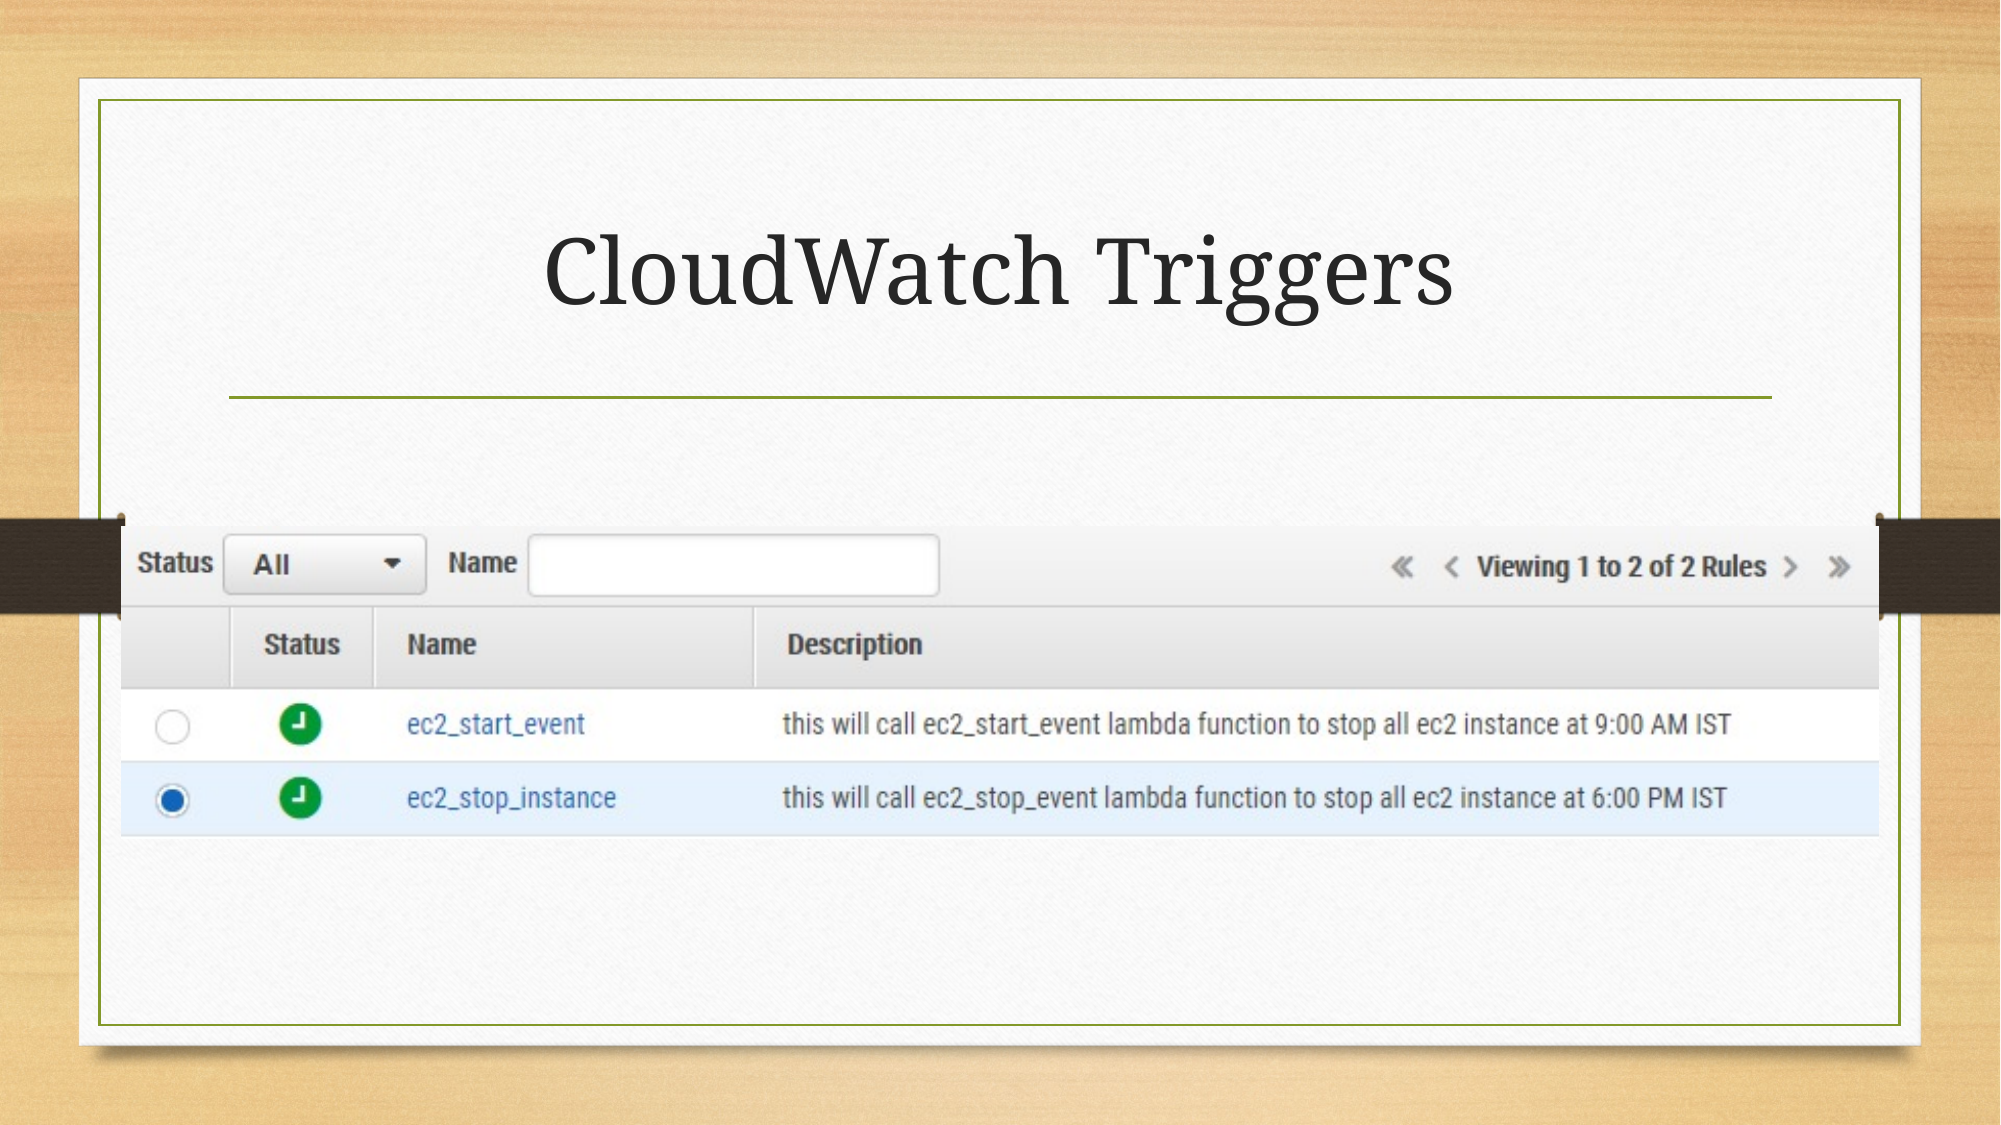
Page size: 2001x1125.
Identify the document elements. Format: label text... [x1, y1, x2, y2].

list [121, 525, 1879, 839]
picture [0, 0, 2001, 1125]
title CloudWatch Triggers [212, 161, 1788, 375]
